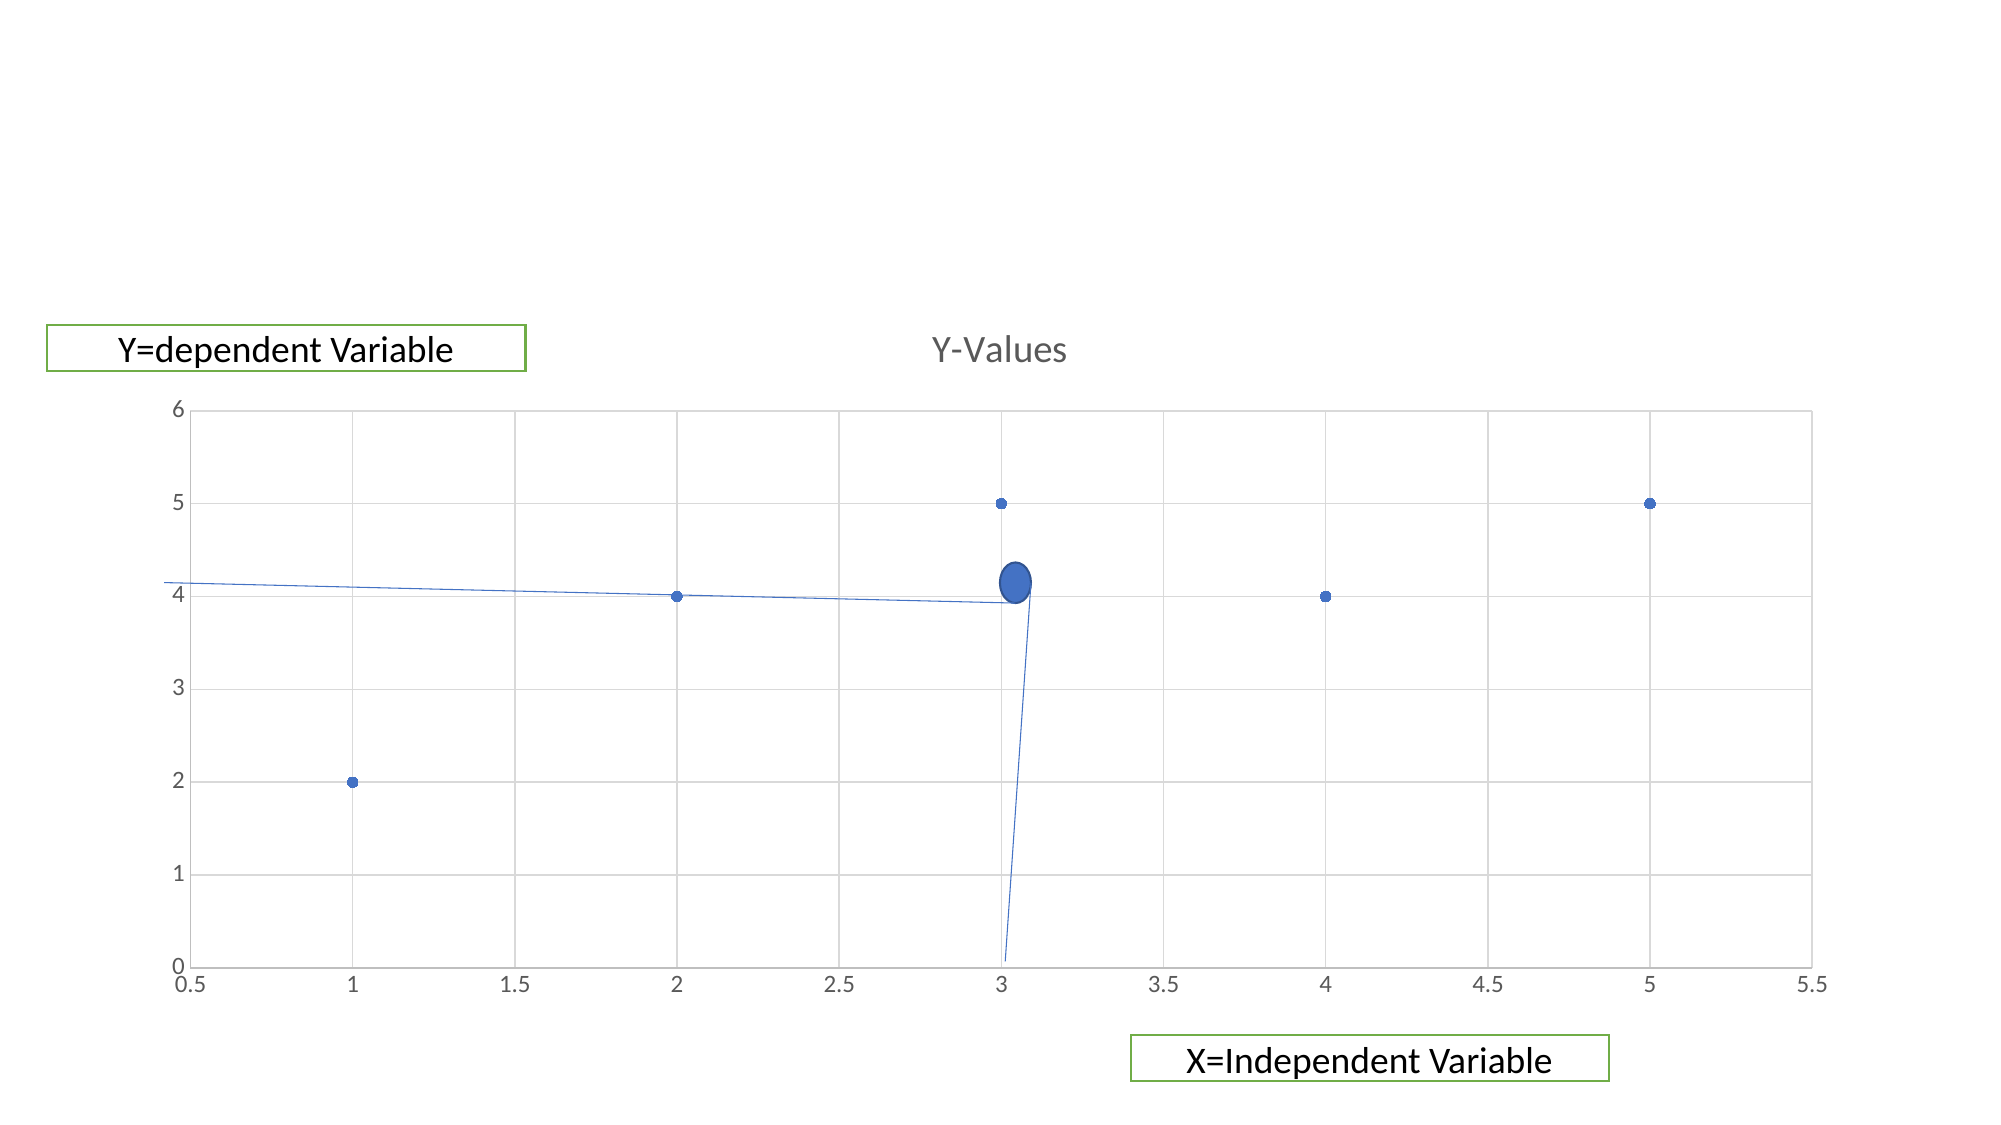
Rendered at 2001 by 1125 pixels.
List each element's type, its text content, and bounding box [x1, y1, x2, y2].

text_box Y=dependent Variable [46, 324, 137, 372]
text_box X=Independent Variable [1130, 1034, 1610, 1082]
chart [137, 299, 1863, 1014]
